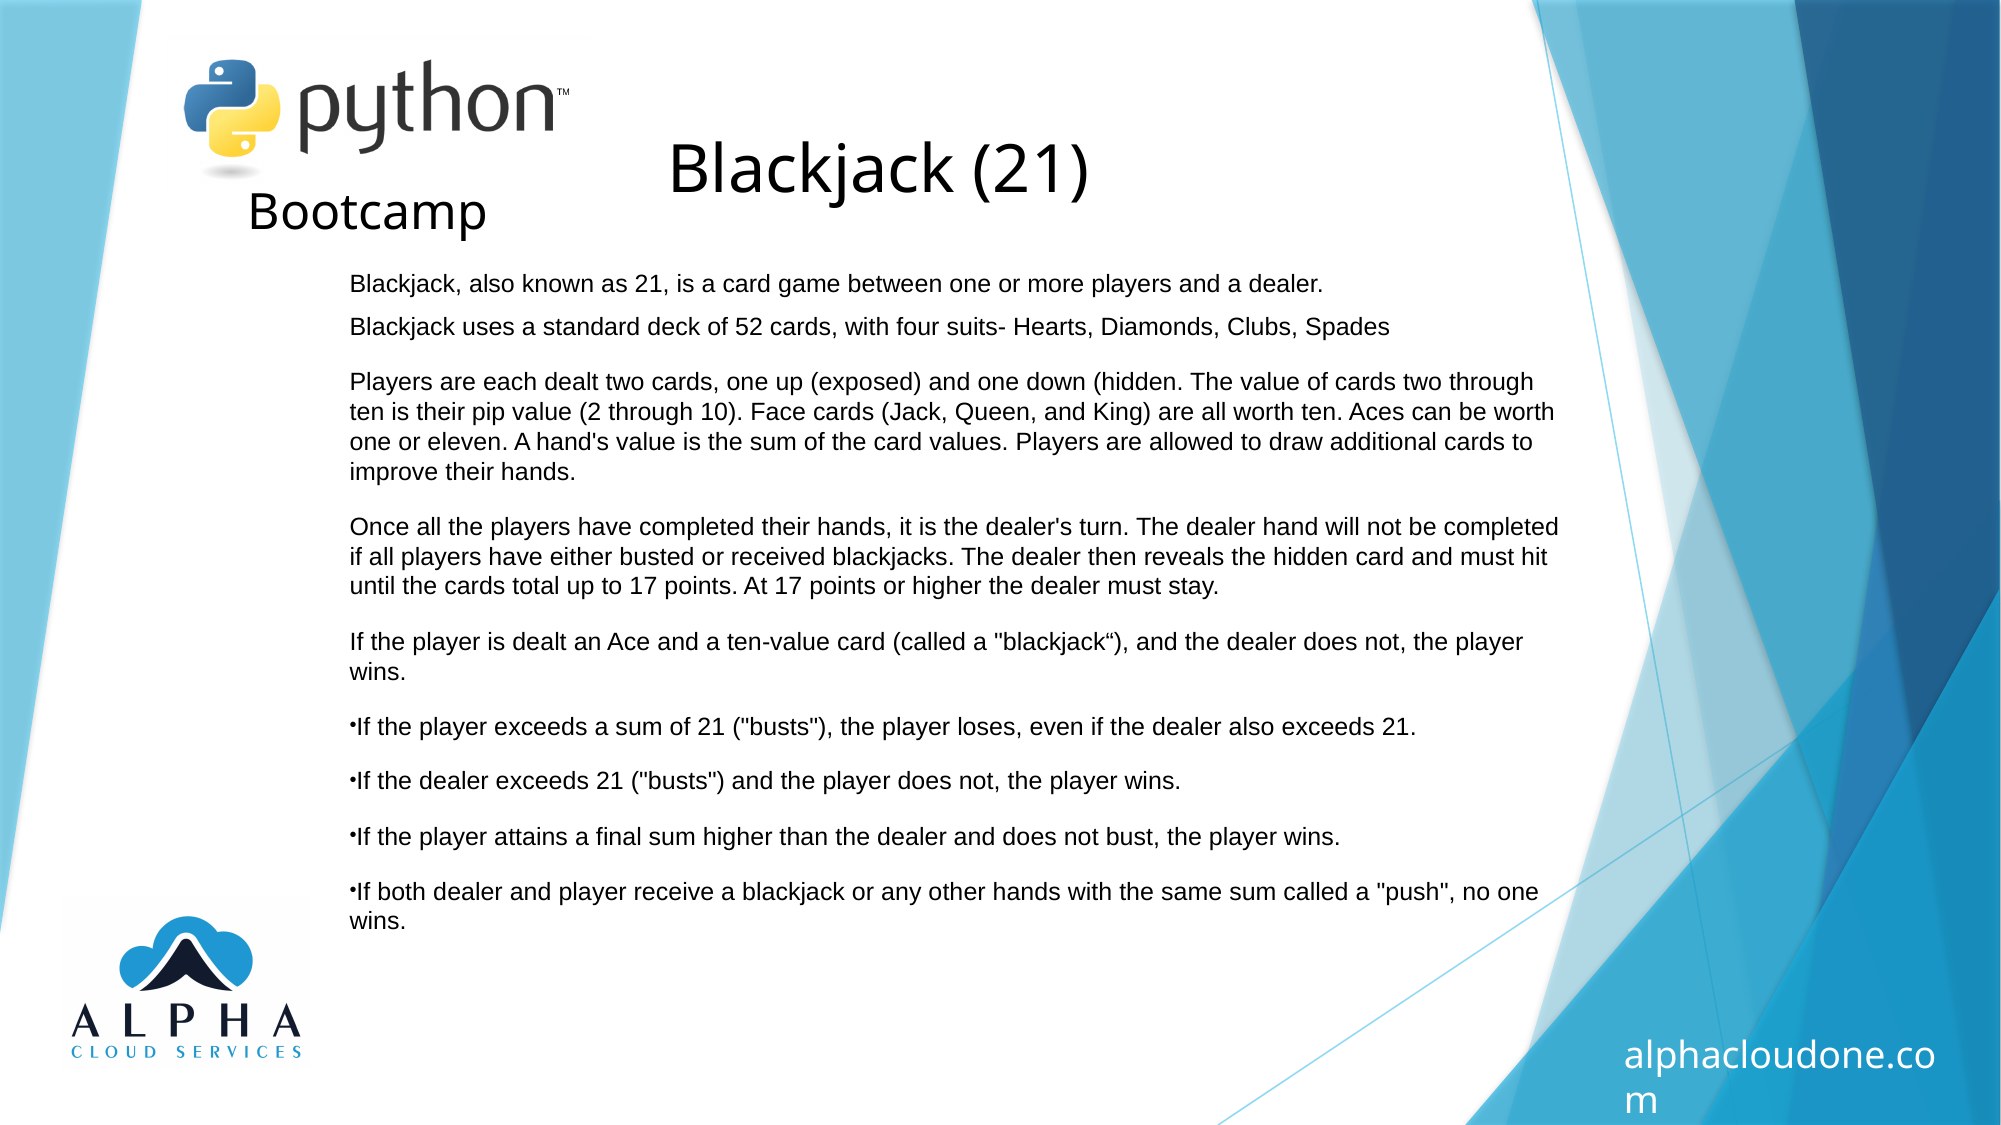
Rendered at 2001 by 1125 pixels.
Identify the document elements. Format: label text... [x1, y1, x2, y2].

picture [62, 896, 311, 1069]
text_box Blackjack (21) [652, 59, 1863, 213]
picture [165, 35, 591, 193]
text_box Blackjack, also known as 21, is a card game between one or more players and a dealer. Blackjack uses a standard deck of 52 cards, with four suits- Hearts, Diamonds, Clubs, Spades Players are each dealt two cards, one up (exposed) and one down (hidden. The value of cards two through ten is their pip value (2 through 10). Face cards (Jack, Queen, and King) are all worth ten. Aces can be worth one or eleven. A hand's value is the sum of the card values. Players are allowed to draw additional cards to improve their hands. Once all the players have completed their hands, it is the dealer's turn. The dealer hand will not be completed if all players have either busted or received blackjacks. The dealer then reveals the hidden card and must hit until the cards total up to 17 points. At 17 points or higher the dealer must stay. If the player is dealt an Ace and a ten-value card (called a "blackjack“), and the dealer does not, the player wins. If the player exceeds a sum of 21 ("busts"), the player loses, even if the dealer also exceeds 21. If the dealer exceeds 21 ("busts") and the player does not, the player wins. If the player attains a final sum higher than the dealer and does not bust, the player wins. If both dealer and player receive a blackjack or any other hands with the same sum called a "push", no one wins. [334, 260, 1593, 975]
